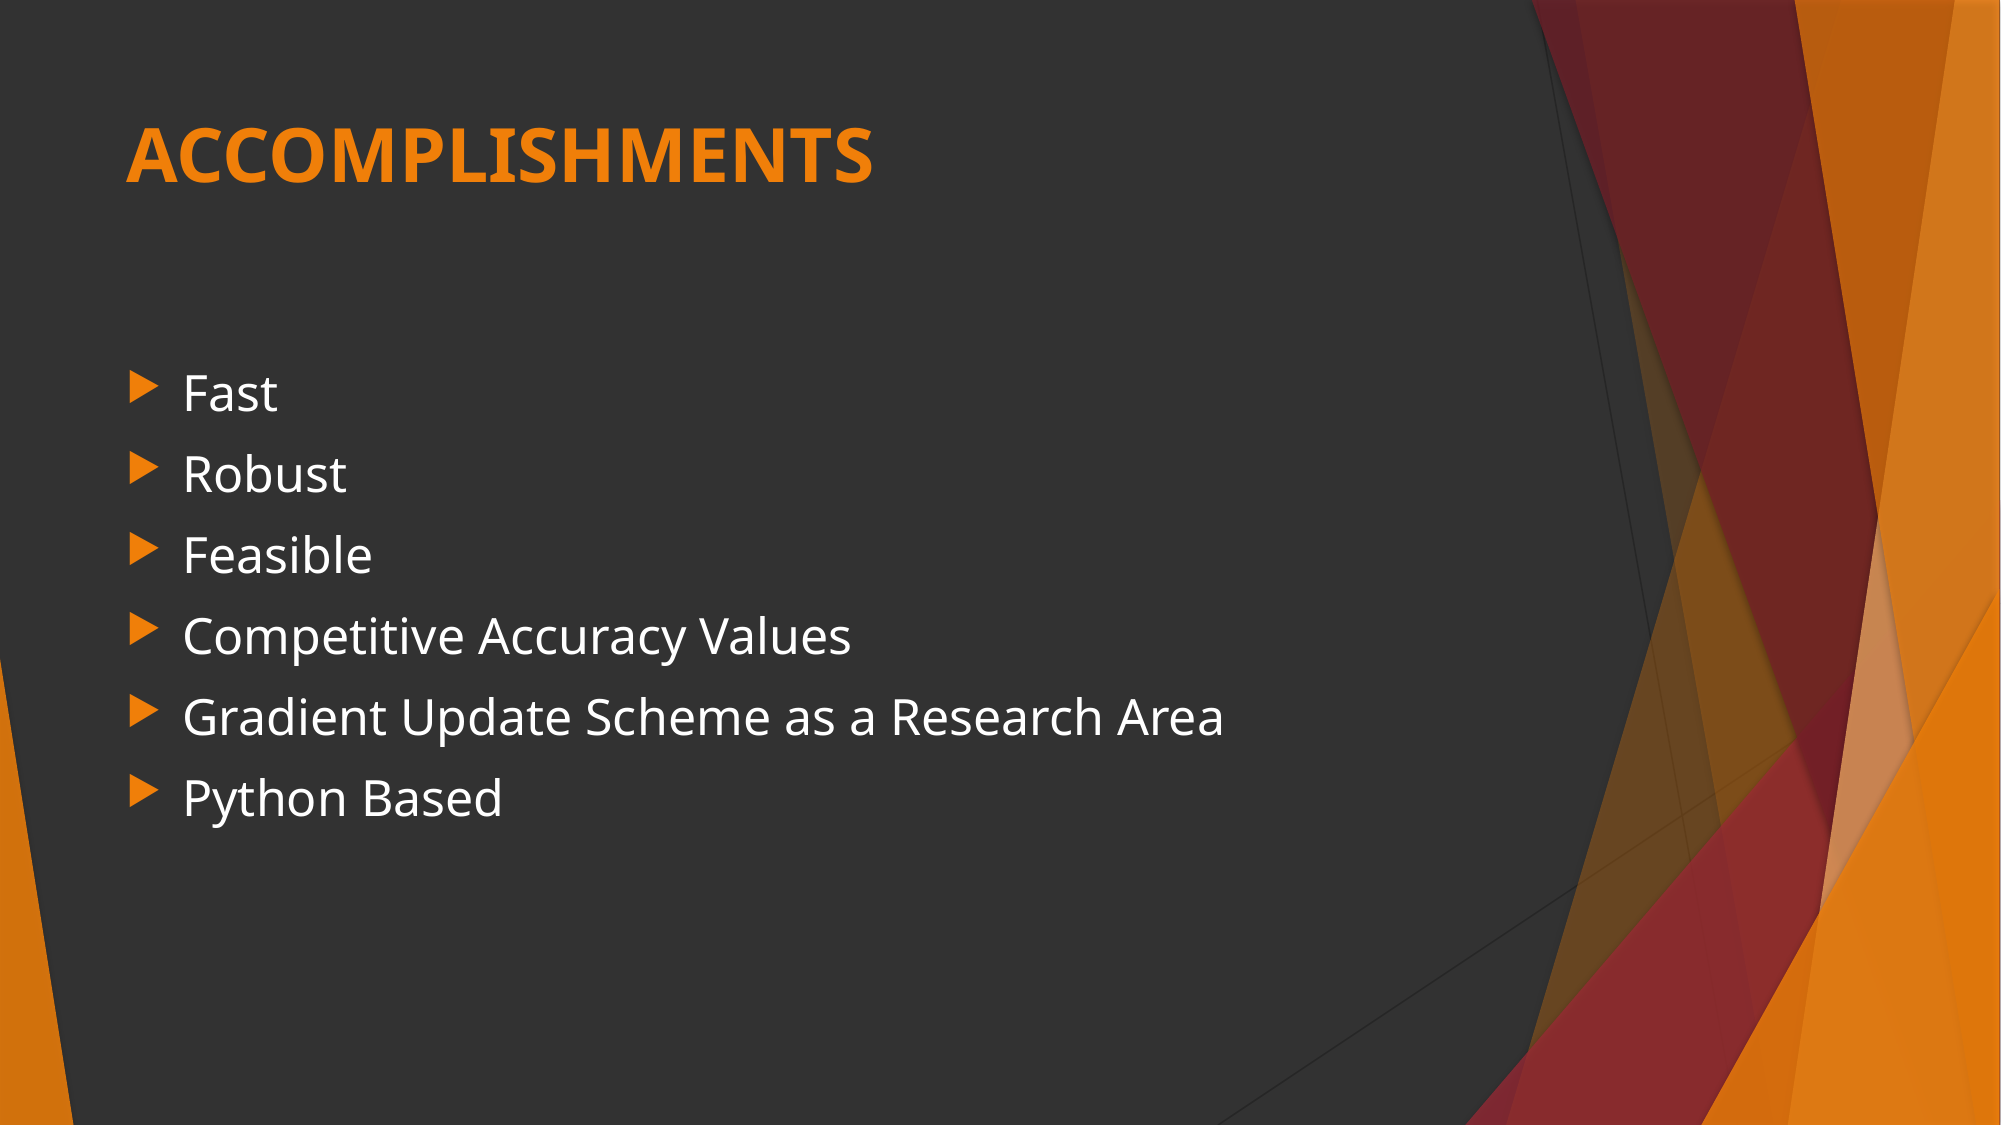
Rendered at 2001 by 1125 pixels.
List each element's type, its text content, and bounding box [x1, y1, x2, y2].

list Fast Robust Feasible Competitive Accuracy Values Gradient Update Scheme as a Research Area Python Based [111, 354, 1522, 992]
title ACCOMPLISHMENTS [111, 99, 1767, 317]
